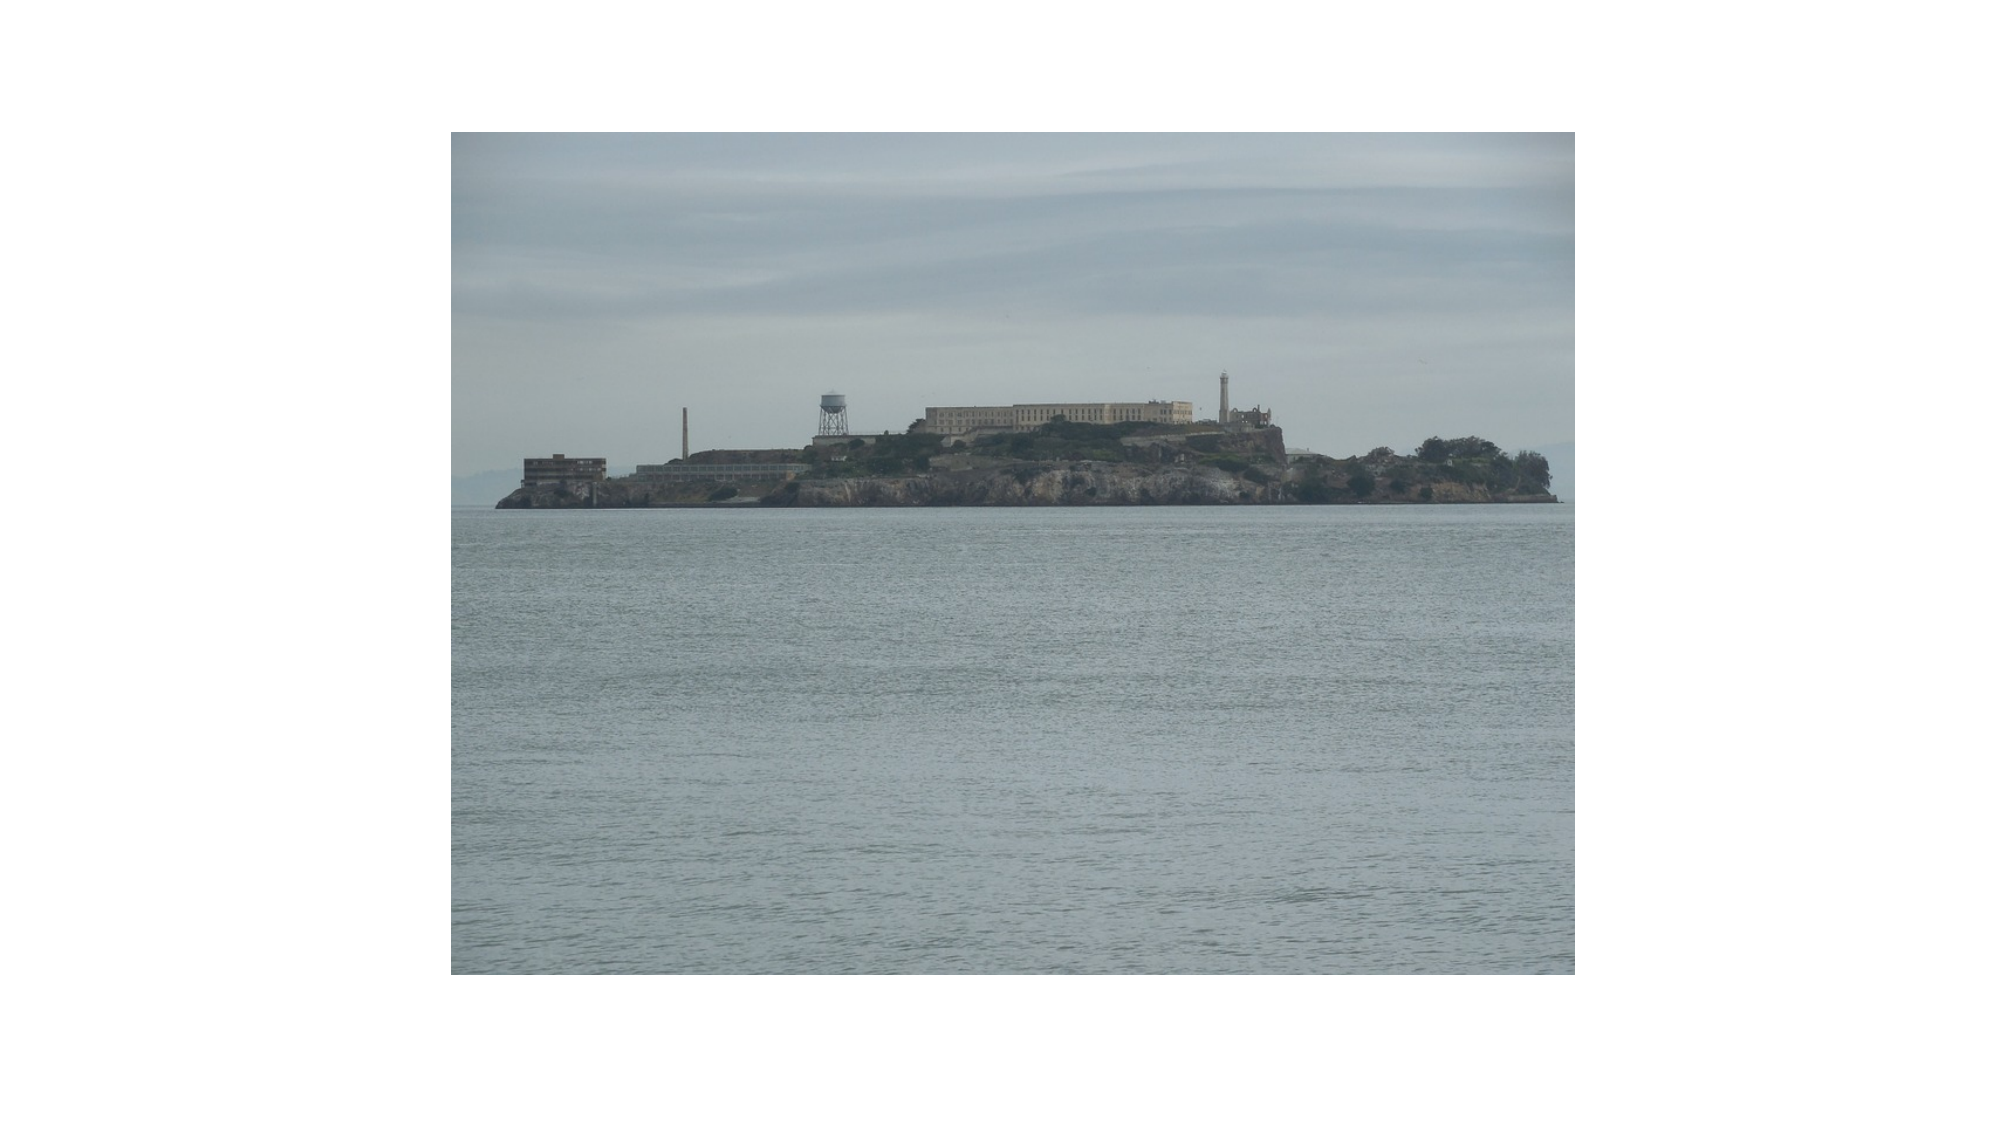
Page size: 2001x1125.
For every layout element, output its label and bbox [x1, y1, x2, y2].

picture [451, 132, 1575, 975]
